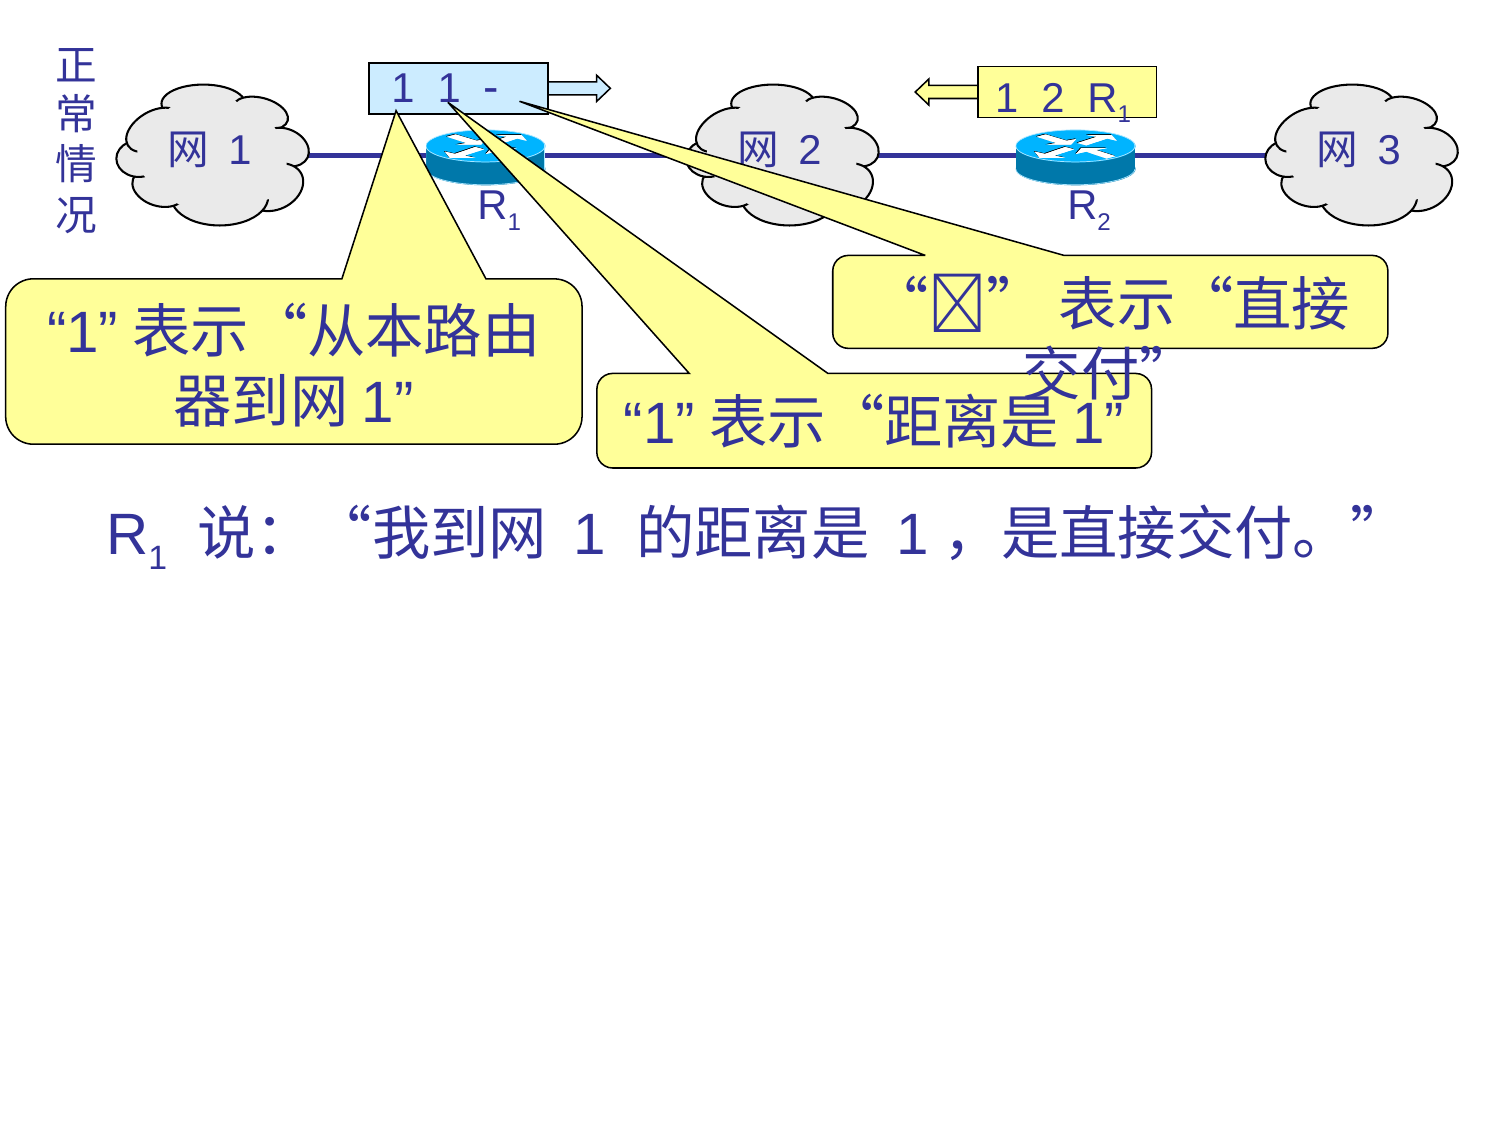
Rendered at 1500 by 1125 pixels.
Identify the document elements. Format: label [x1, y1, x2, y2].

text_box [915, 66, 1157, 126]
picture [1015, 129, 1136, 149]
text_box [91, 489, 1424, 584]
picture [1015, 170, 1136, 186]
picture [1040, 135, 1074, 144]
text_box [1265, 84, 1459, 226]
picture [425, 129, 546, 186]
text_box [1052, 186, 1127, 243]
picture [1037, 148, 1071, 159]
text_box [40, 30, 113, 246]
picture [1078, 149, 1111, 159]
picture [1081, 135, 1114, 145]
text_box [5, 62, 1388, 469]
